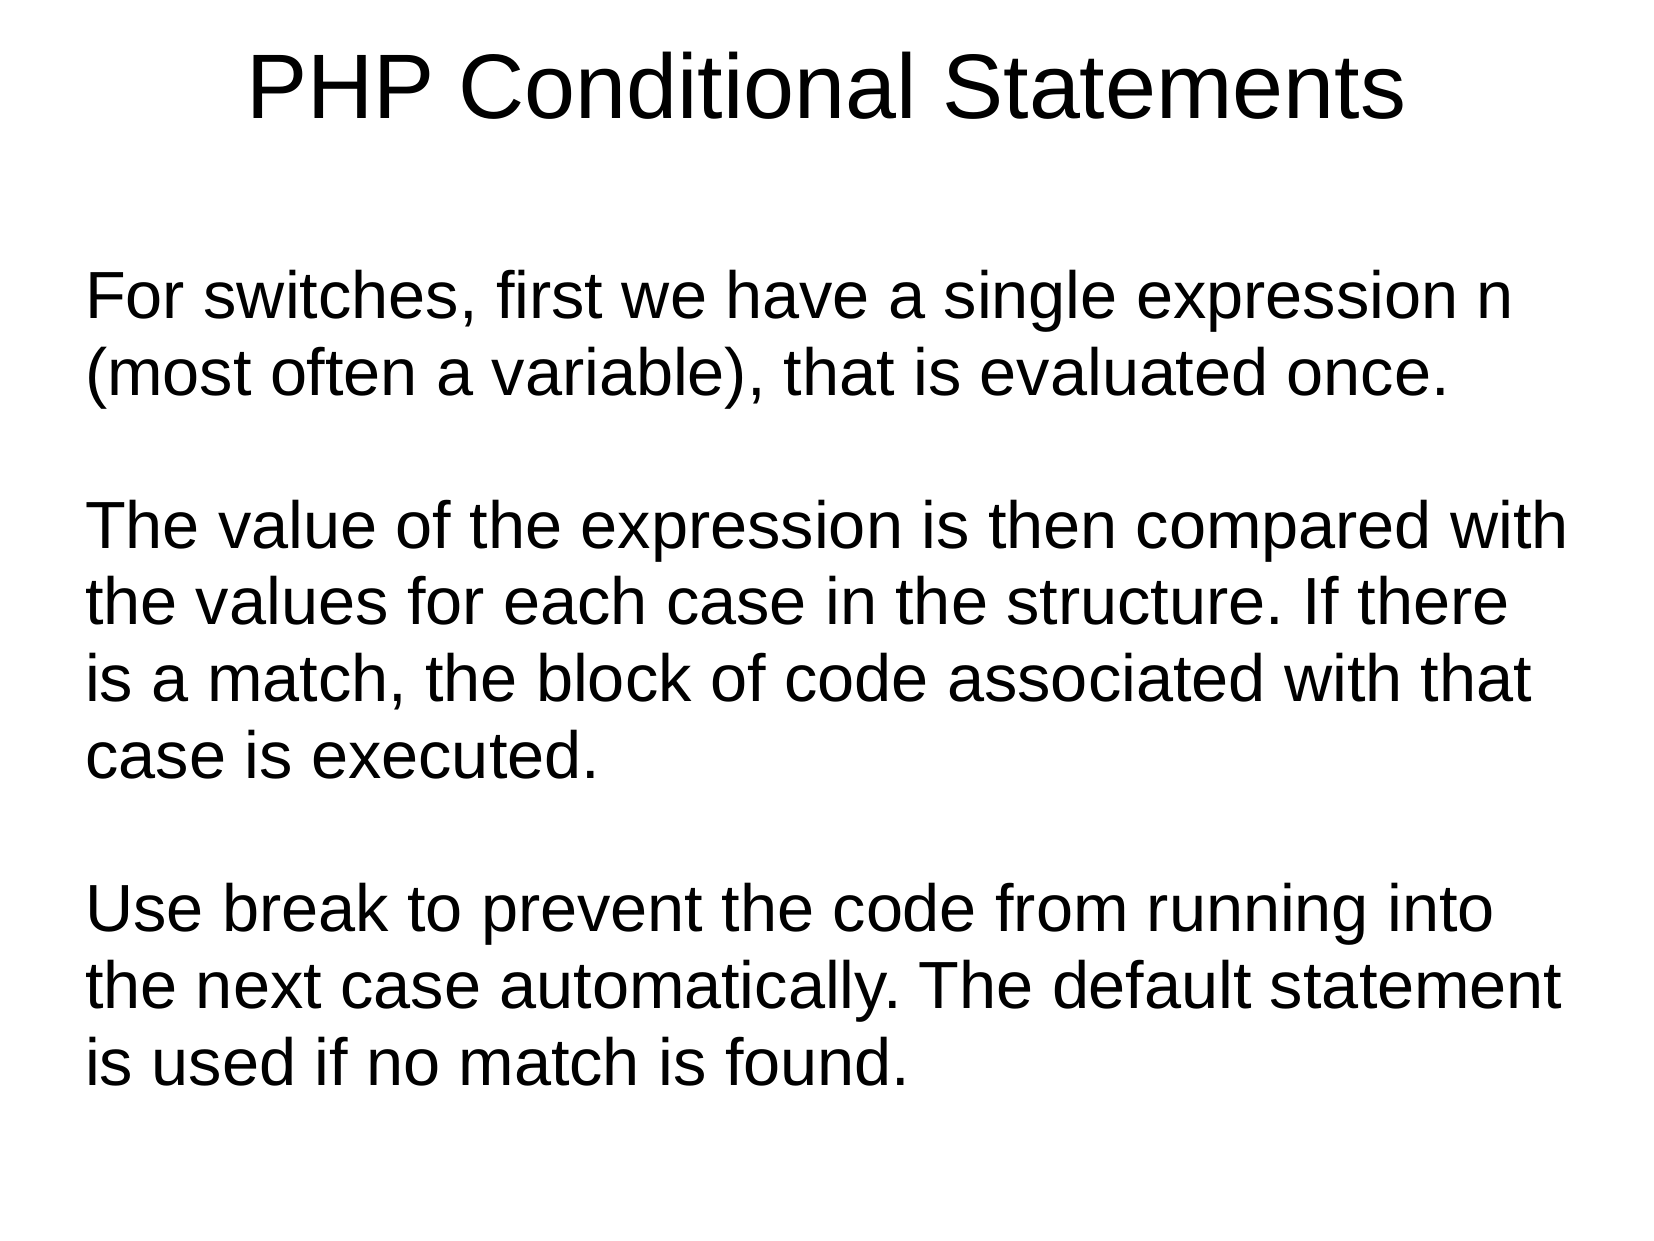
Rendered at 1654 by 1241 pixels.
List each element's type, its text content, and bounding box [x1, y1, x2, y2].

subtitle For switches, first we have a single expression n (most often a variable), that is evaluated once. The value of the expression is then compared with the values for each case in the structure. If there is a match, the block of code associated with that case is executed. Use break to prevent the code from running into the next case automatically. The default statement is used if no match is found. [84, 256, 1574, 1102]
title PHP Conditional Statements [82, 13, 1572, 160]
